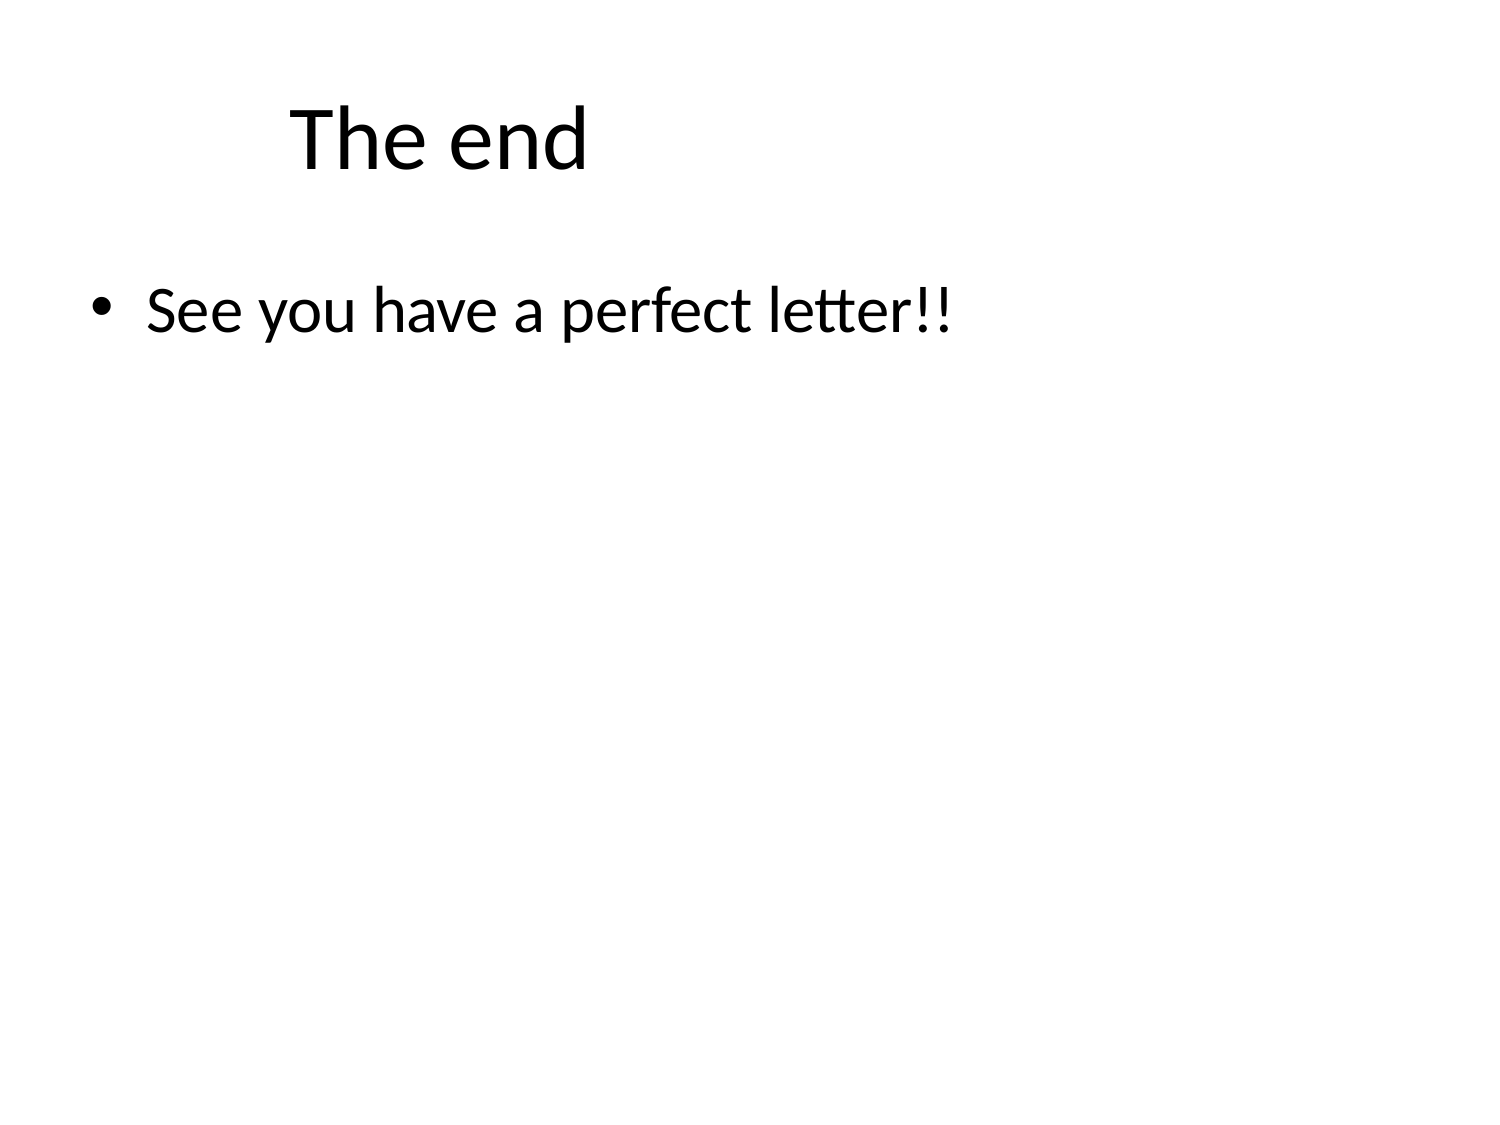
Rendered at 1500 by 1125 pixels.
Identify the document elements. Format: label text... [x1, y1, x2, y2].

title The end [287, 75, 903, 263]
text_box See you have a perfect letter!! [87, 263, 966, 346]
